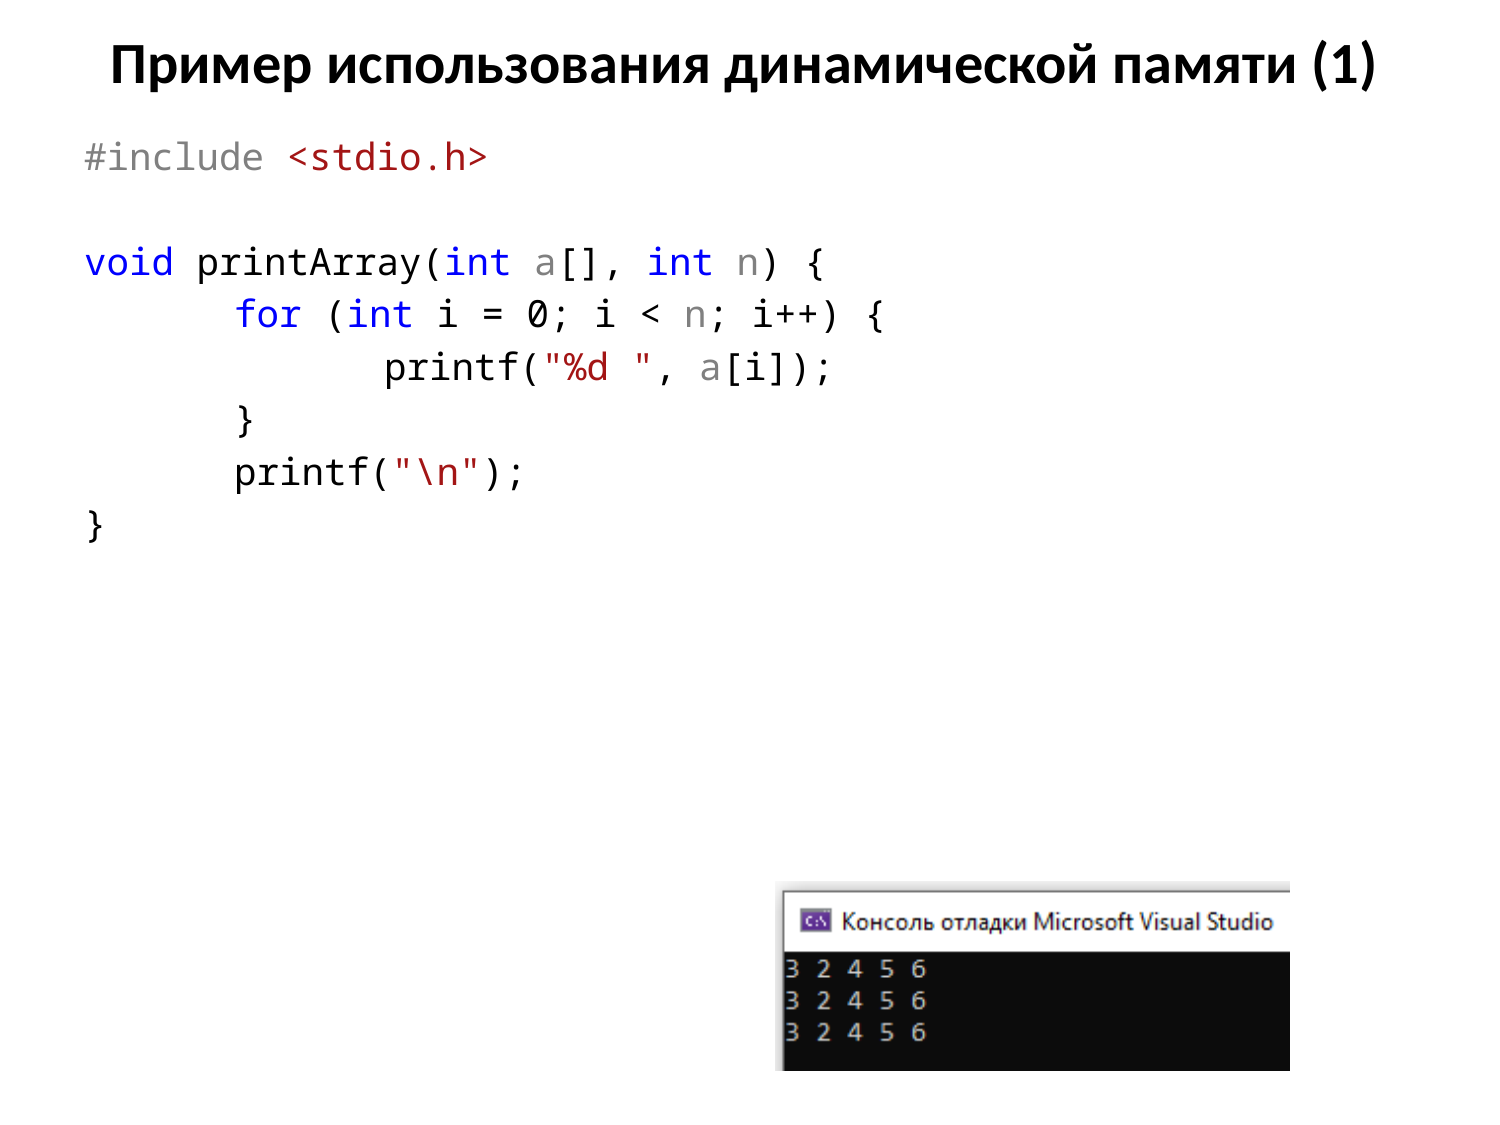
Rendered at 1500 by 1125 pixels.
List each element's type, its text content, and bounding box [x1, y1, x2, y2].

title Пример использования динамической памяти (1) [29, 19, 1459, 102]
picture [775, 881, 1290, 1071]
list #include <stdio.h> void printArray(int a[], int n) { for (int i = 0; i < n; i++) { printf("%d ", a[i]); } printf("\n"); } [69, 125, 1420, 953]
